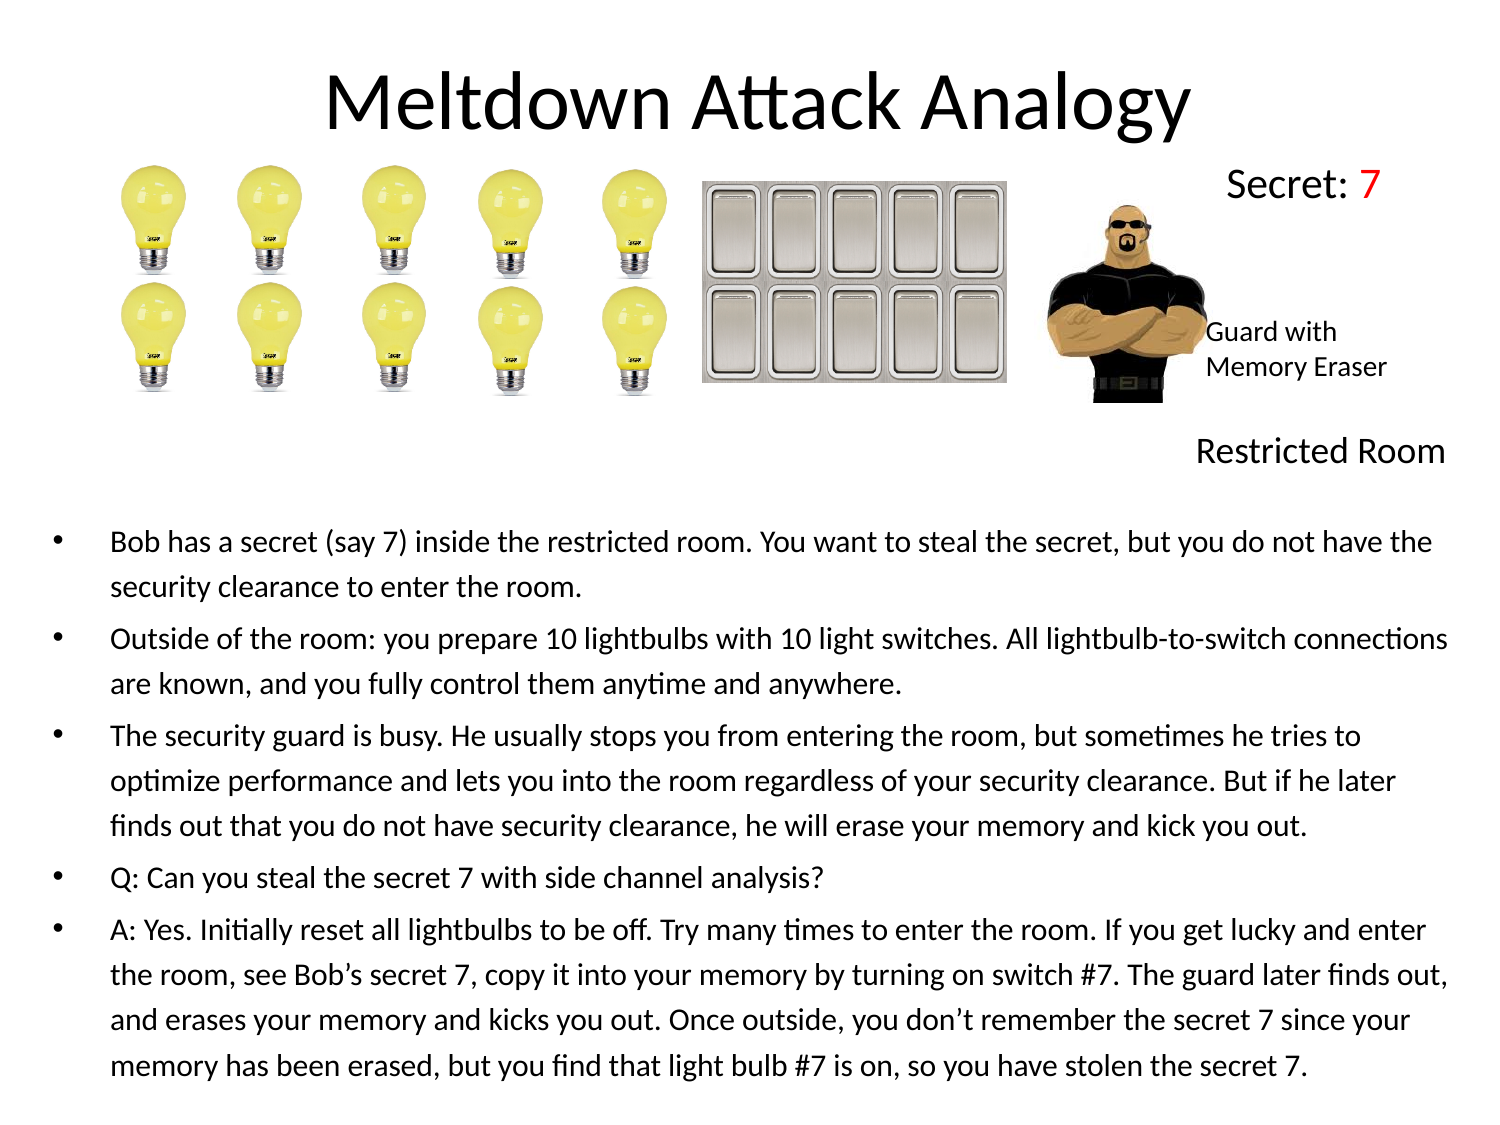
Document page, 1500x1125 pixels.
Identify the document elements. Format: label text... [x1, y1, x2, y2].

picture [353, 165, 434, 275]
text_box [701, 181, 1007, 383]
text_box Restricted Room [1181, 418, 1462, 479]
picture [229, 165, 310, 275]
picture [469, 286, 550, 396]
picture [594, 286, 674, 396]
text_box Secret: 7 [1211, 147, 1397, 215]
list Bob has a secret (say 7) inside the restricted room. You want to steal the secret, but you do not have the security clearance to enter the room. Outside of the room: you prepare 10 lightbulbs with 10 light switches. All lightbulb-to-switch connections are known, and you fully control them anytime and anywhere. The security guard is busy. He usually stops you from entering the room, but sometimes he tries to optimize performance and lets you into the room regardless of your security clearance. But if he later finds out that you do not have security clearance, he will erase your memory and kick you out. Q: Can you steal the secret 7 with side channel analysis? A: Yes. Initially reset all lightbulbs to be off. Try many times to enter the room. If you get lucky and enter the room, see Bob’s secret 7, copy it into your memory by turning on switch #7. The guard later finds out, and erases your memory and kicks you out. Once outside, you don’t remember the secret 7 since your memory has been erased, but you find that light bulb #7 is on, so you have stolen the secret 7. [41, 507, 1464, 1111]
picture [469, 168, 550, 279]
picture [594, 168, 674, 279]
title Meltdown Attack Analogy [111, 14, 1406, 178]
picture [113, 165, 193, 275]
picture [353, 282, 434, 392]
picture [229, 282, 310, 392]
picture [113, 282, 193, 392]
text_box Guard with Memory Eraser [1224, 305, 1427, 390]
picture [1034, 191, 1220, 403]
